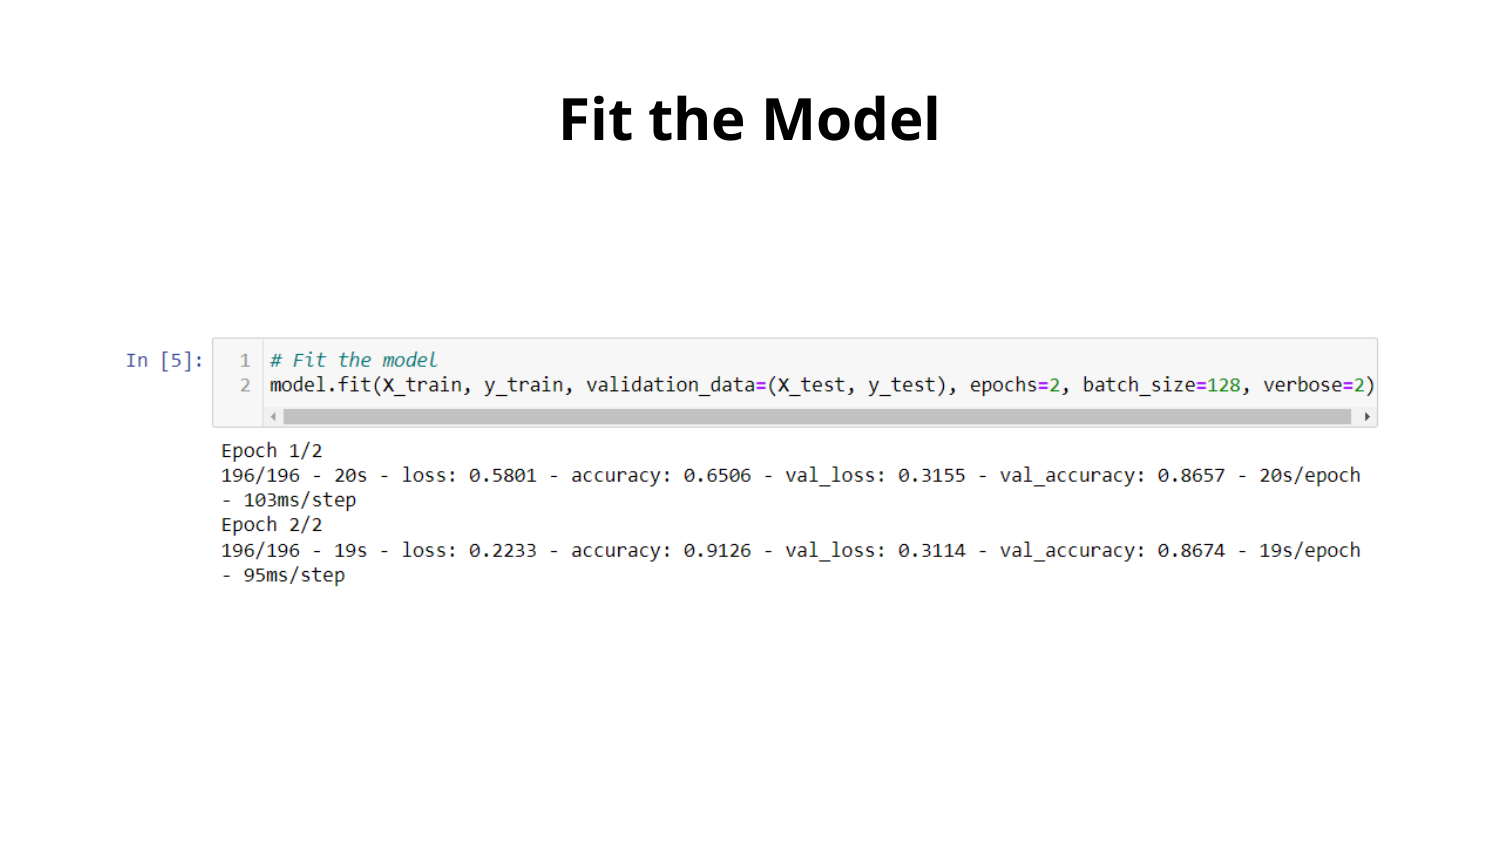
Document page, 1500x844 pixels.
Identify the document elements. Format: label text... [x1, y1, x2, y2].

picture [103, 334, 1397, 598]
title Fit the Model [84, 67, 1416, 162]
